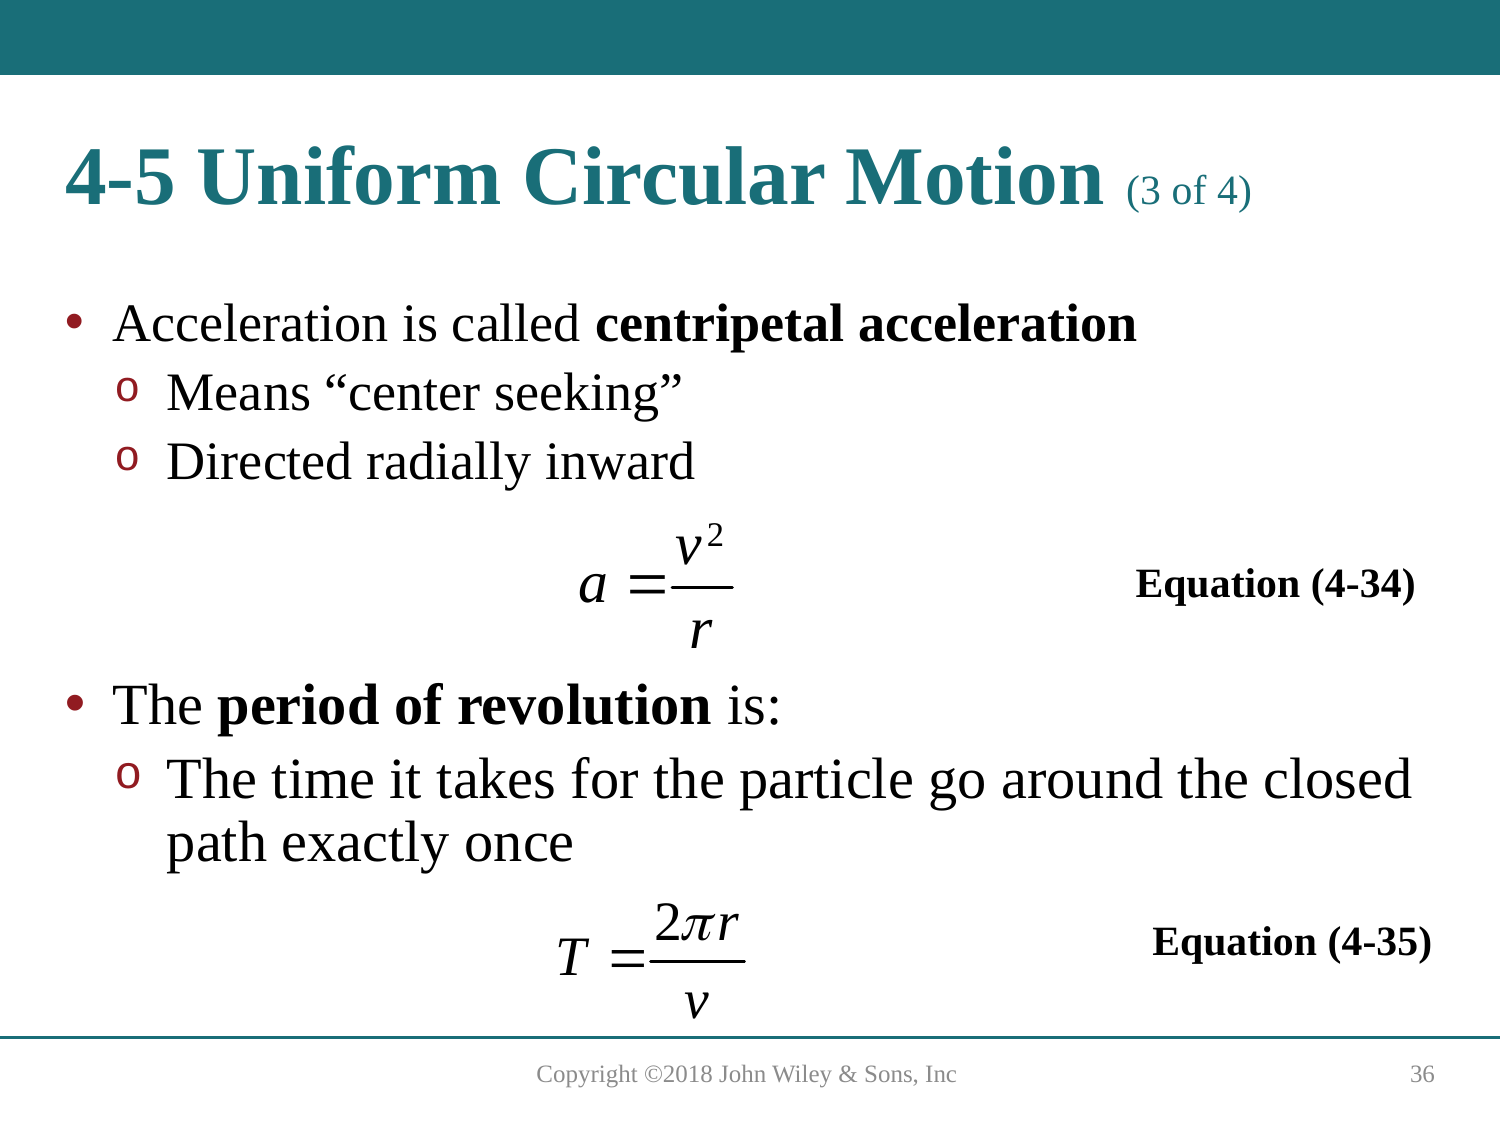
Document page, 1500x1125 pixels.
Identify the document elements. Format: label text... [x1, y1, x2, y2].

slide_number 36 [1059, 1042, 1450, 1103]
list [554, 892, 750, 1025]
list Equation (4-35) [1137, 912, 1450, 975]
title 4-5 Uniform Circular Motion (3 of 4) [50, 125, 1450, 263]
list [574, 512, 739, 656]
list The period of revolution is: The time it takes for the particle go around the closed path exactly once [50, 667, 1450, 883]
list Acceleration is called centripetal acceleration Means “center seeking” Directed radially inward [50, 287, 1450, 503]
list Equation (4-34) [1120, 553, 1446, 617]
footer Copyright ©2018 John Wiley & Sons, Inc [496, 1042, 1004, 1103]
